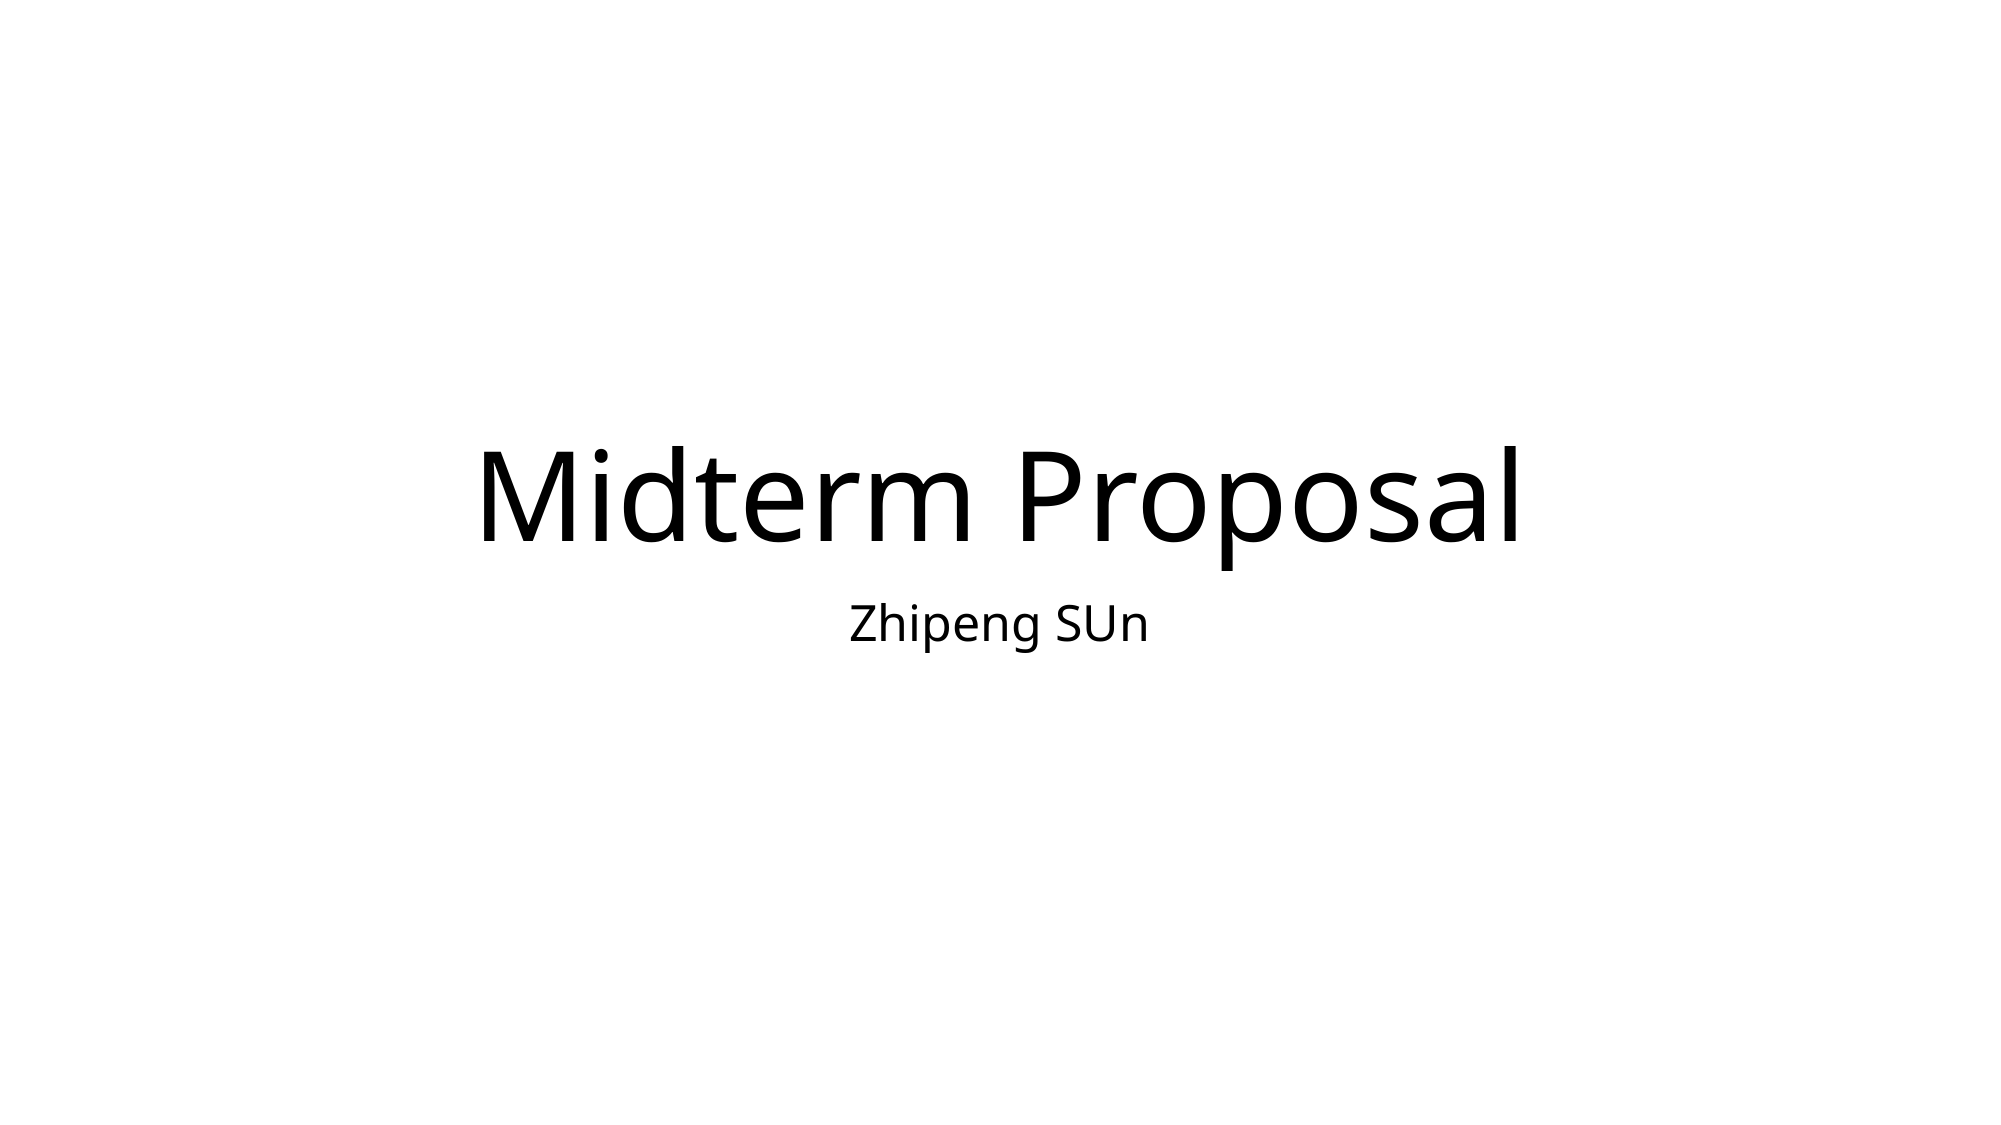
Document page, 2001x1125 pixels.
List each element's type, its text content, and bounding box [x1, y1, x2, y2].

title Midterm Proposal [249, 184, 1750, 576]
subtitle Zhipeng SUn [249, 590, 1750, 863]
